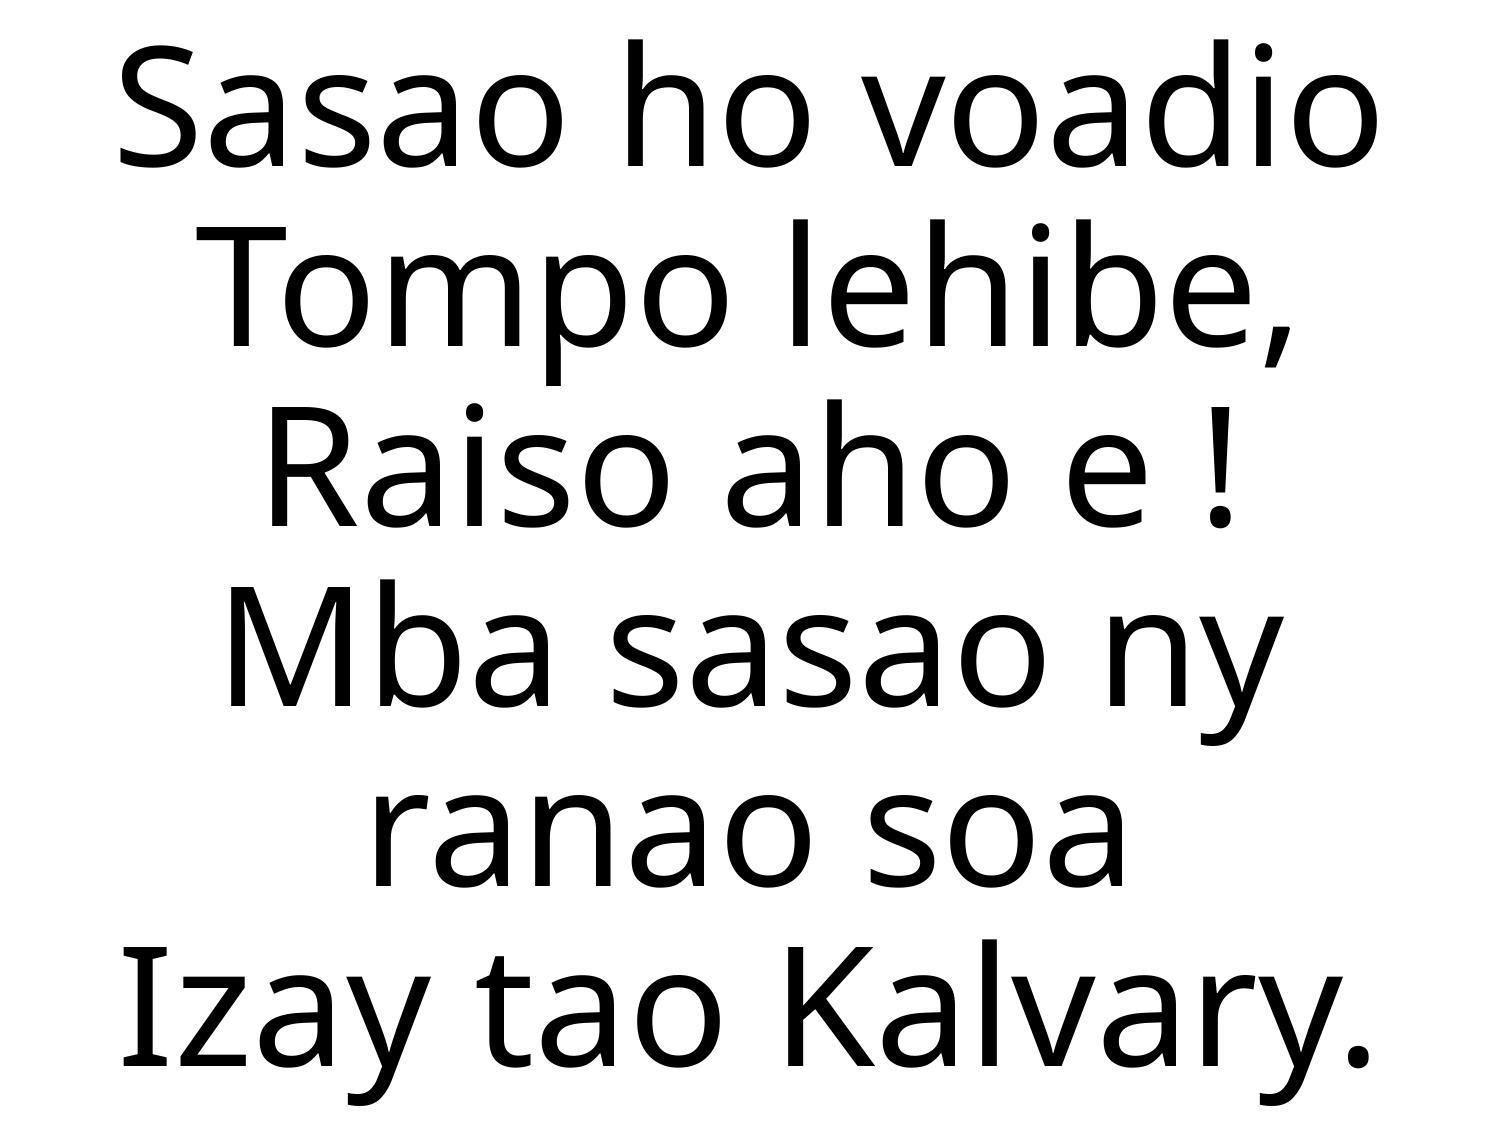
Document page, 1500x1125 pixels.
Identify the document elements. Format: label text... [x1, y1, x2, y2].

title Sasao ho voadio Tompo lehibe, Raiso aho e ! Mba sasao ny ranao soa Izay tao Kalvary. [0, 453, 1500, 672]
